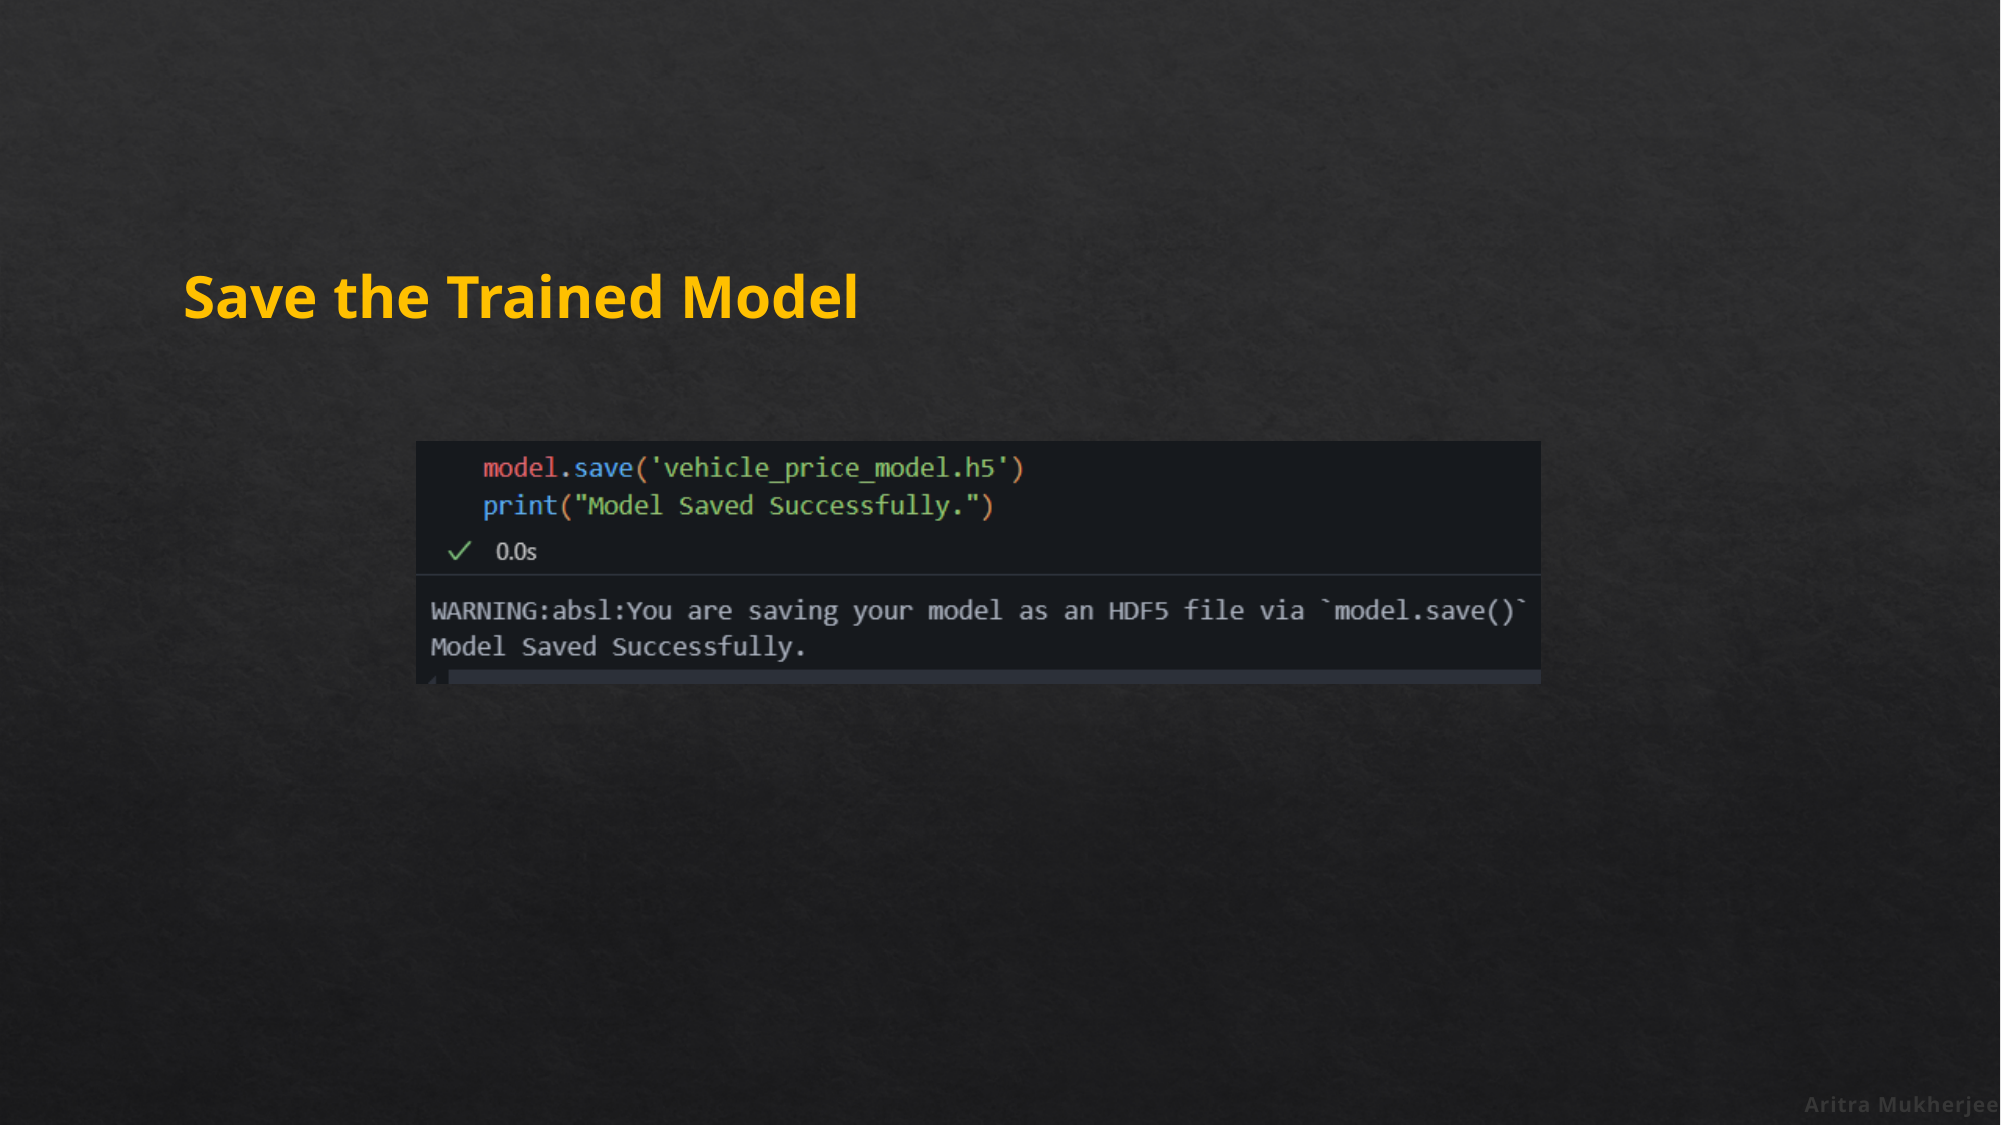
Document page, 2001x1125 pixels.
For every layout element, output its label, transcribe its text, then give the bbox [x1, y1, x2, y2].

text_box Save the Trained Model [60, 249, 876, 338]
picture [416, 441, 1541, 684]
text_box Aritra Mukherjee [1789, 1084, 2000, 1125]
